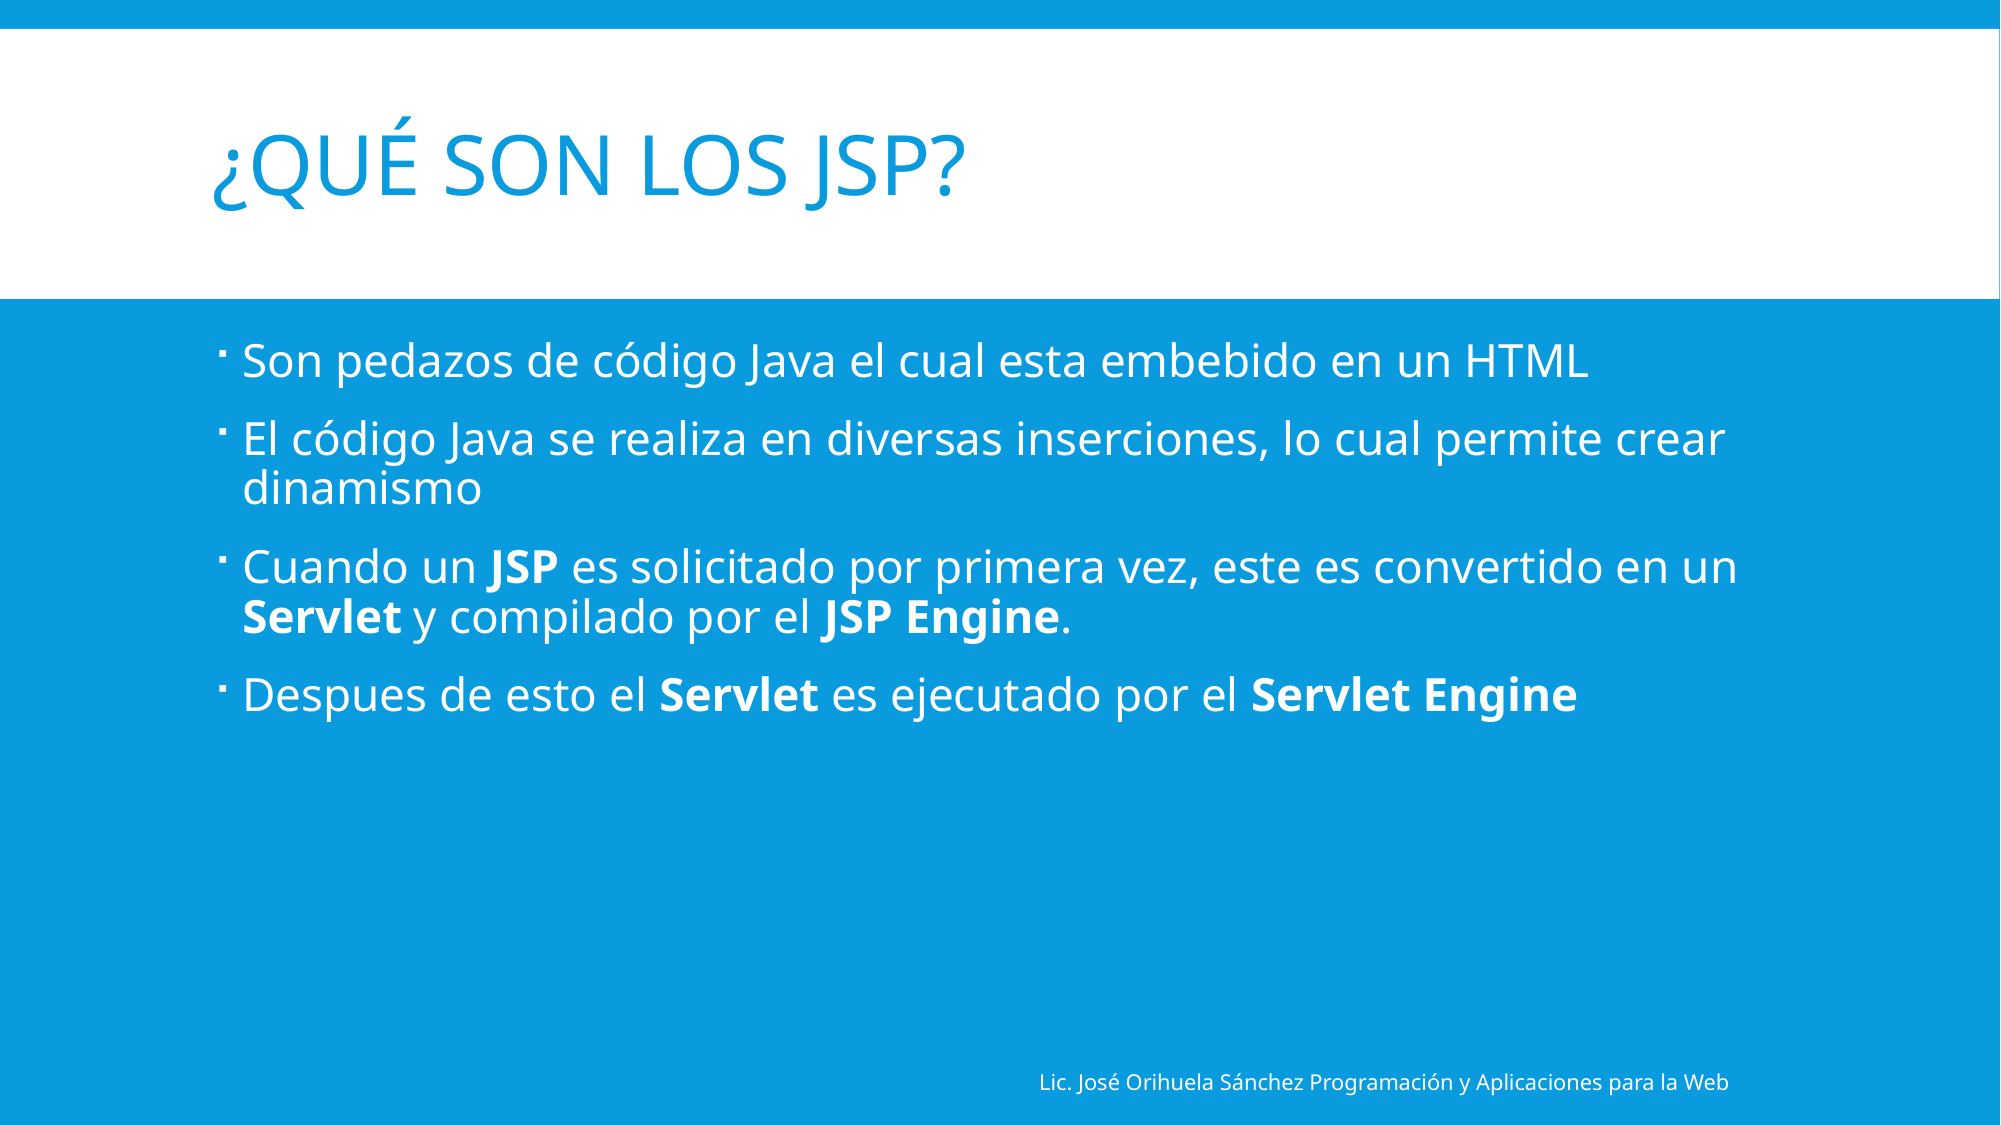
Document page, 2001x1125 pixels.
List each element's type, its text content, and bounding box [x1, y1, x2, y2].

title ¿Qué son los JSP? [197, 46, 1803, 295]
list Son pedazos de código Java el cual esta embebido en un HTML El código Java se realiza en diversas inserciones, lo cual permite crear dinamismo Cuando un JSP es solicitado por primera vez, este es convertido en un Servlet y compilado por el JSP Engine. Despues de esto el Servlet es ejecutado por el Servlet Engine [197, 329, 1803, 1020]
footer Lic. José Orihuela Sánchez Programación y Aplicaciones para la Web [918, 1053, 1746, 1114]
